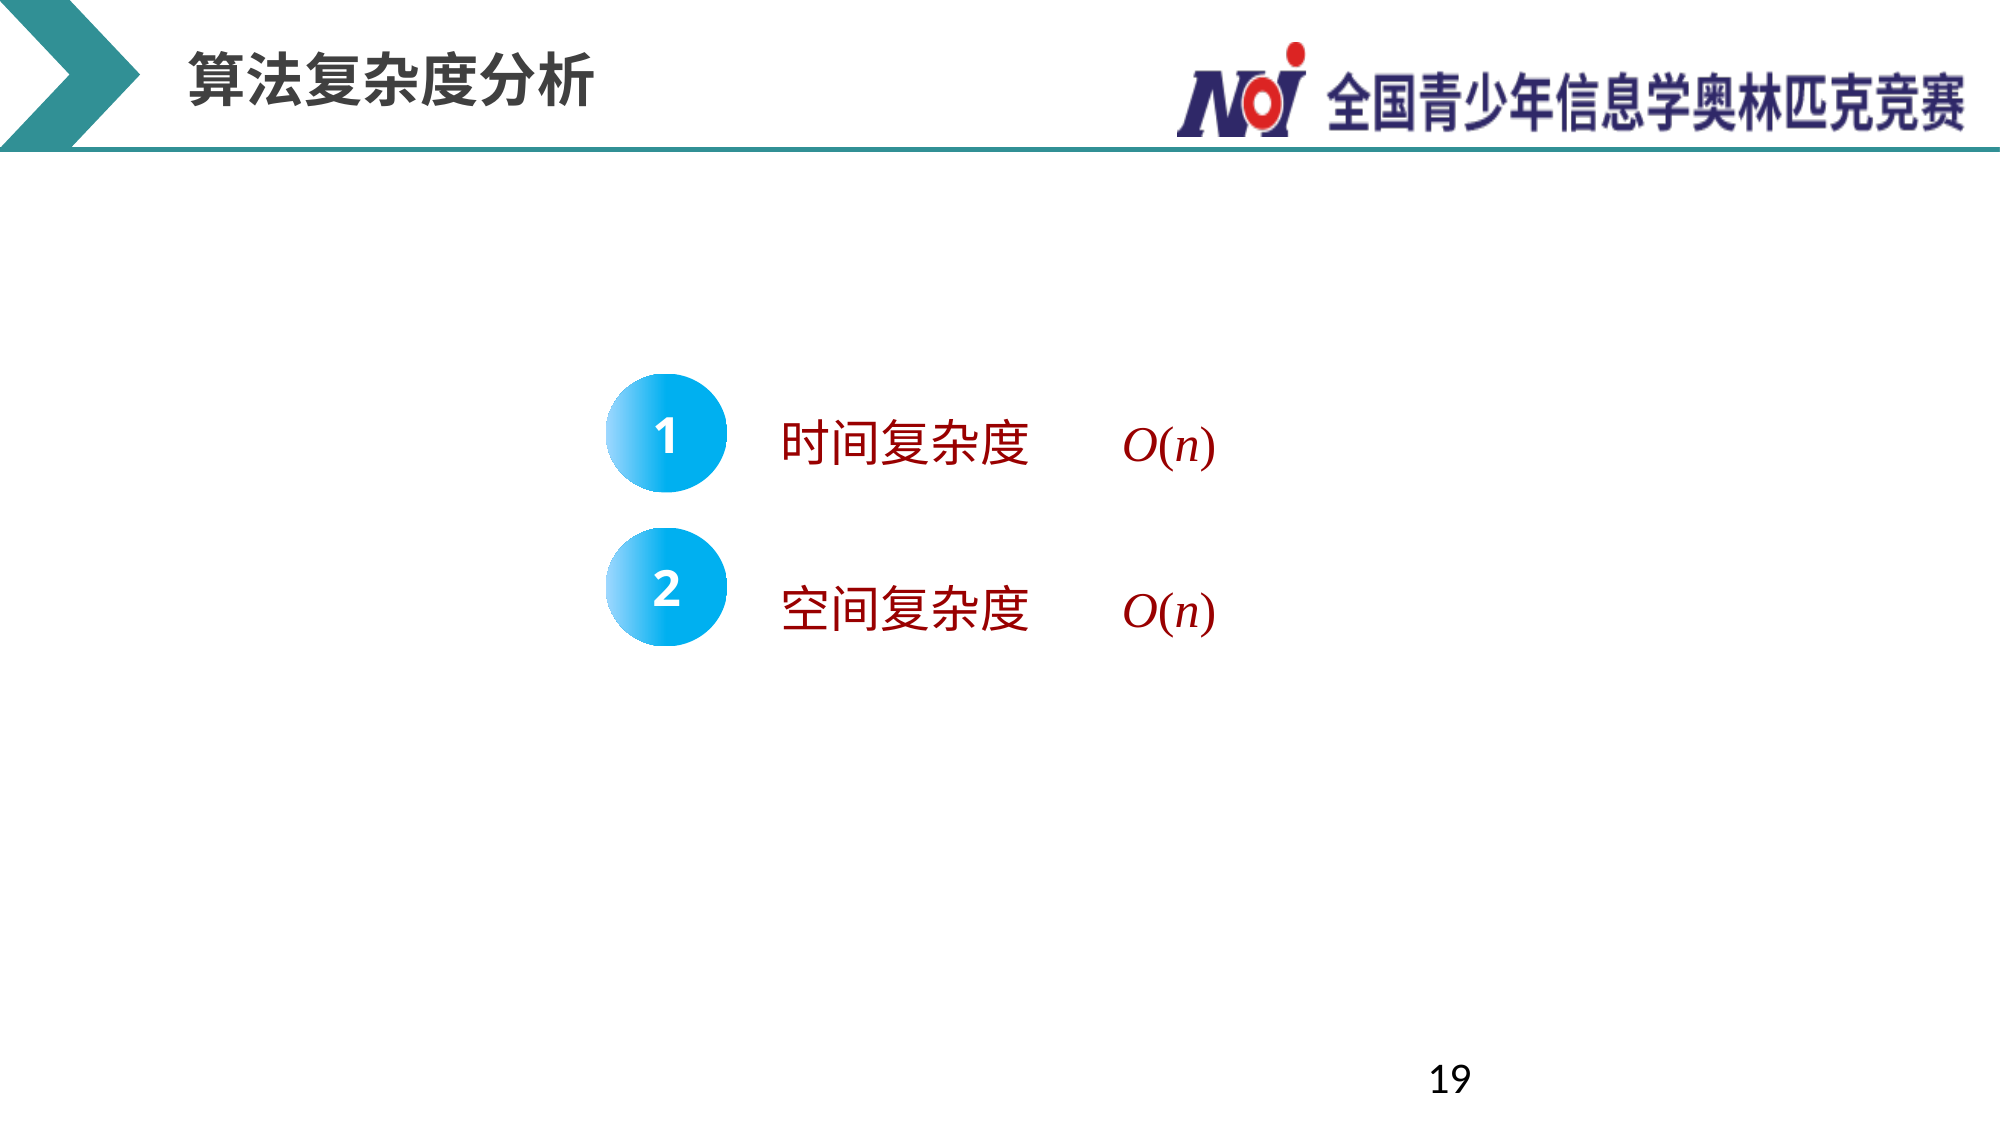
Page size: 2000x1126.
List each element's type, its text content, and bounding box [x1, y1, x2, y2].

text_box 1 [603, 371, 730, 495]
picture [1176, 42, 1967, 138]
text_box O(n) [1106, 539, 1232, 645]
text_box 2 [603, 525, 730, 649]
slide_number 19 [1412, 1042, 1863, 1103]
text_box [0, 0, 142, 147]
text_box 算法复杂度分析 [173, 35, 823, 121]
text_box O(n) [1106, 373, 1232, 479]
text_box 时间复杂度 [765, 373, 1045, 479]
text_box 空间复杂度 [765, 540, 1045, 646]
